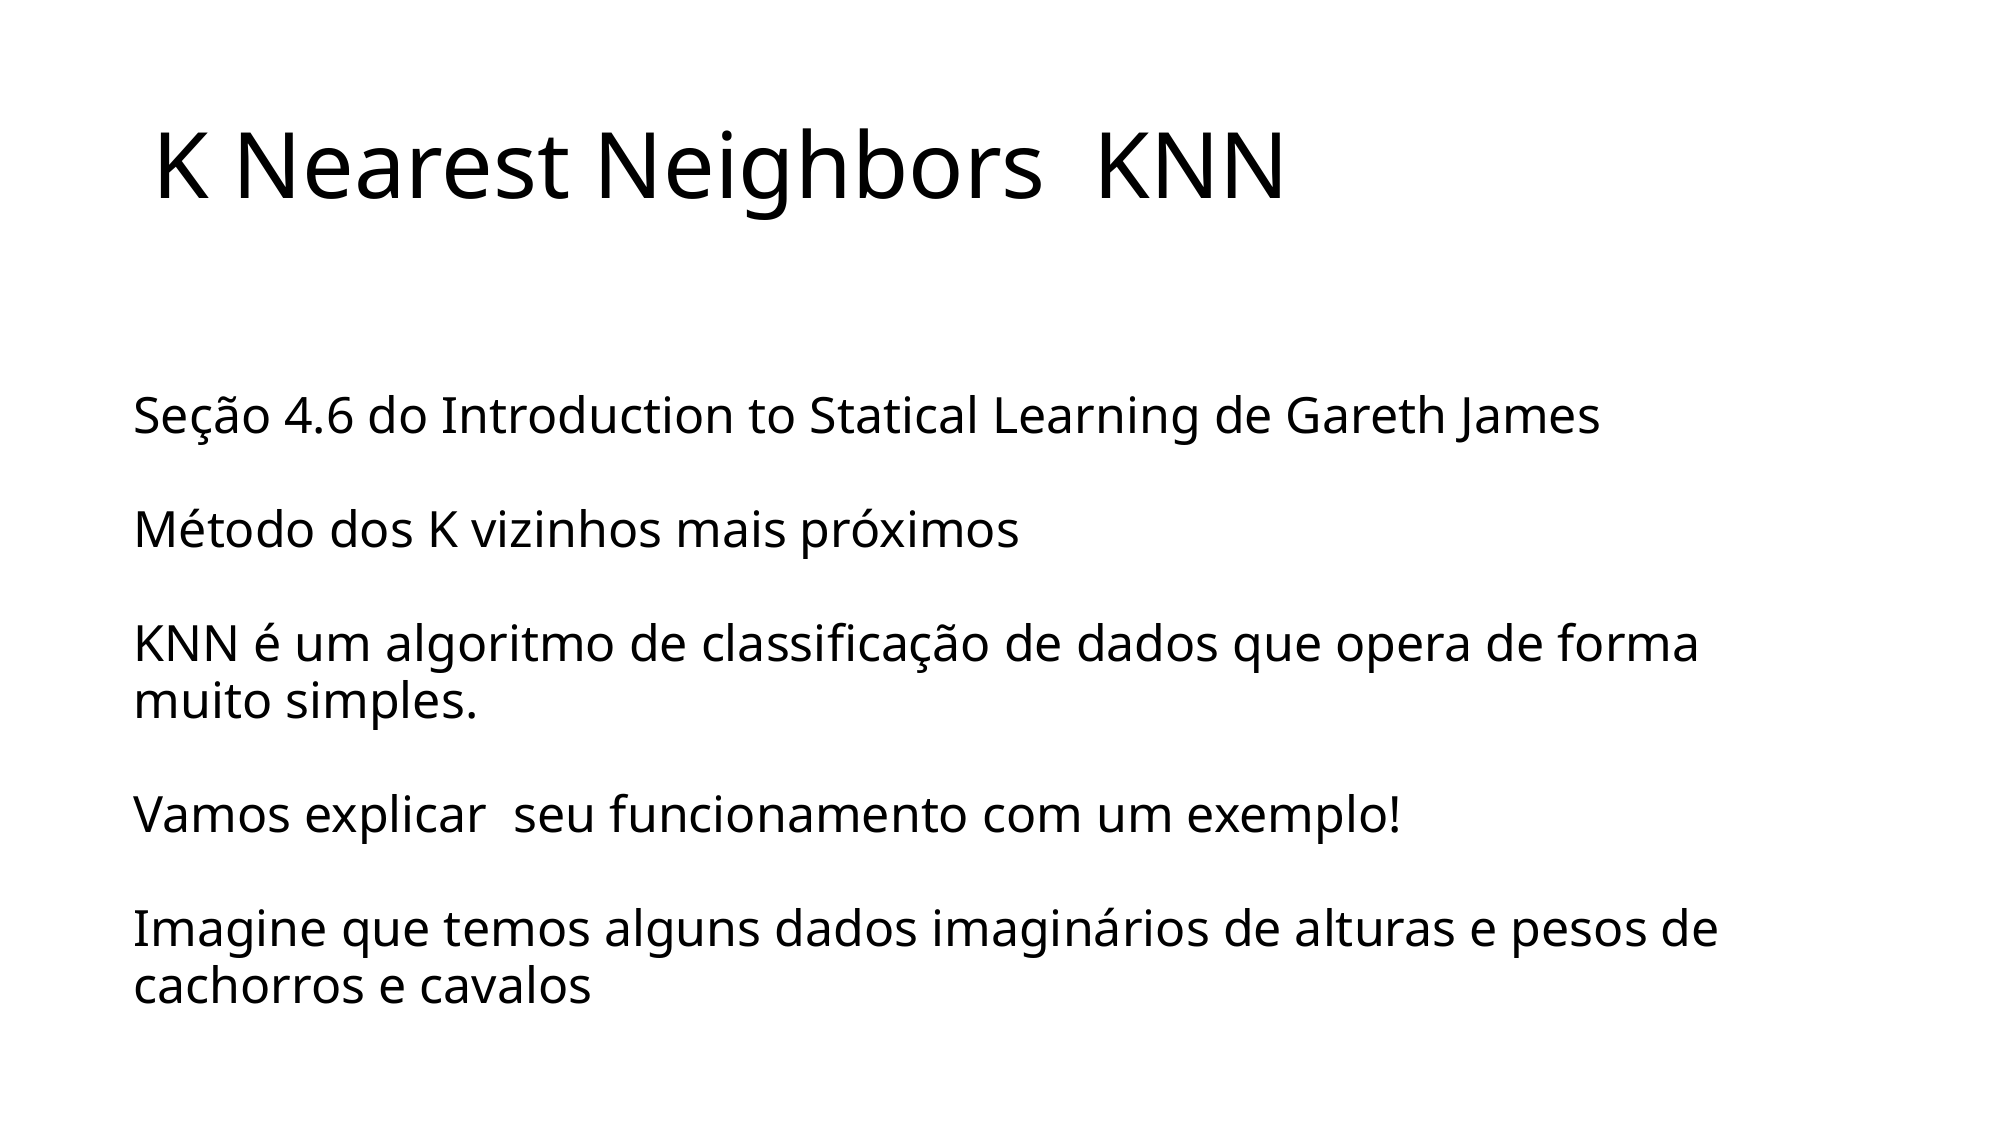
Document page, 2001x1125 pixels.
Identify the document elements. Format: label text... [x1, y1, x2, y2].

text_box Seção 4.6 do Introduction to Statical Learning de Gareth James Método dos K vizinhos mais próximos KNN é um algoritmo de classificação de dados que opera de forma muito simples. Vamos explicar seu funcionamento com um exemplo! Imagine que temos alguns dados imaginários de alturas e pesos de cachorros e cavalos [118, 344, 1826, 1059]
title K Nearest Neighbors KNN [137, 59, 1863, 278]
